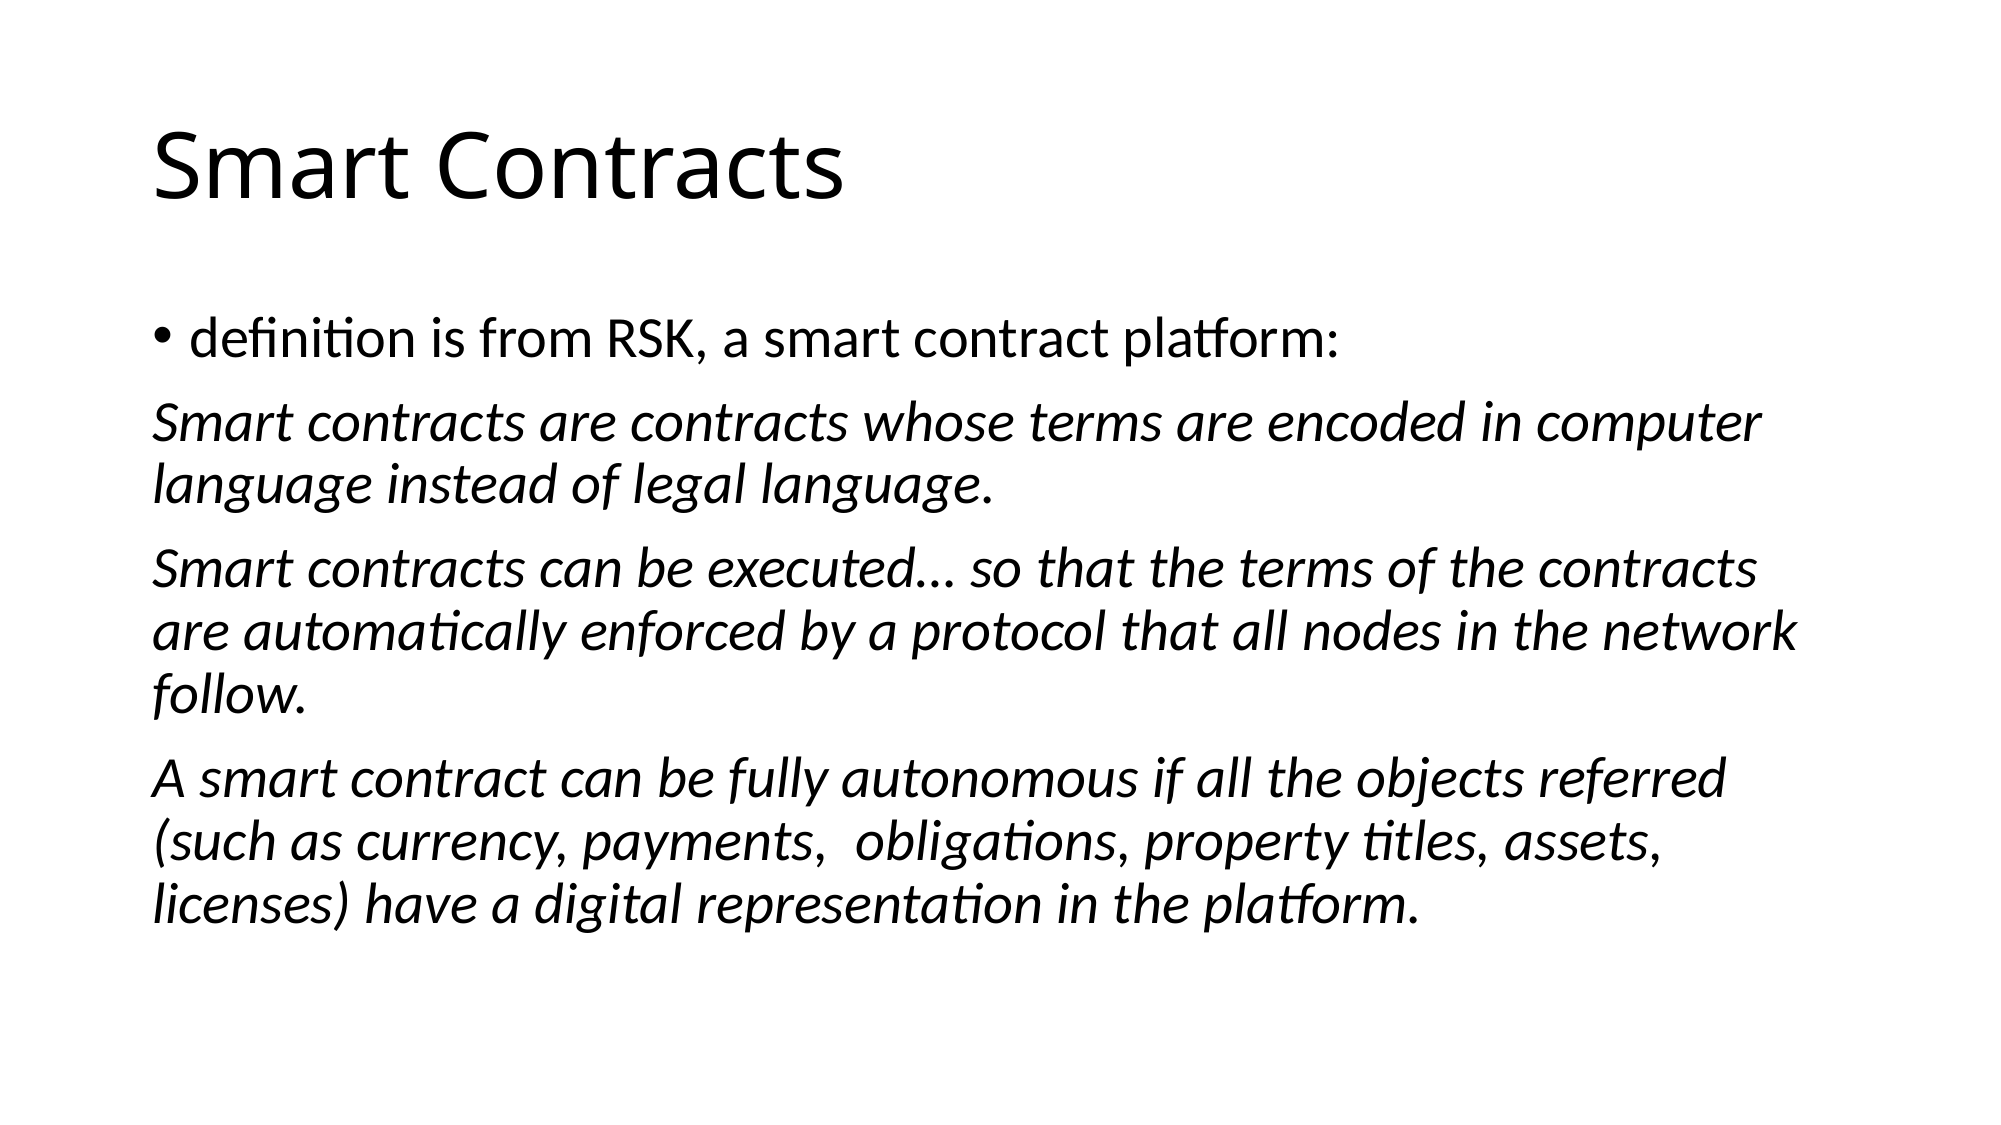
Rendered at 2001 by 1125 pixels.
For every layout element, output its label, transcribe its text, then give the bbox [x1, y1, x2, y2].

title Smart Contracts [137, 59, 1863, 278]
list definition is from RSK, a smart contract platform: Smart contracts are contracts whose terms are encoded in computer language instead of legal language. Smart contracts can be executed… so that the terms of the contracts are automatically enforced by a protocol that all nodes in the network follow. A smart contract can be fully autonomous if all the objects referred (such as currency, payments, obligations, property titles, assets, licenses) have a digital representation in the platform. [137, 299, 1863, 1014]
